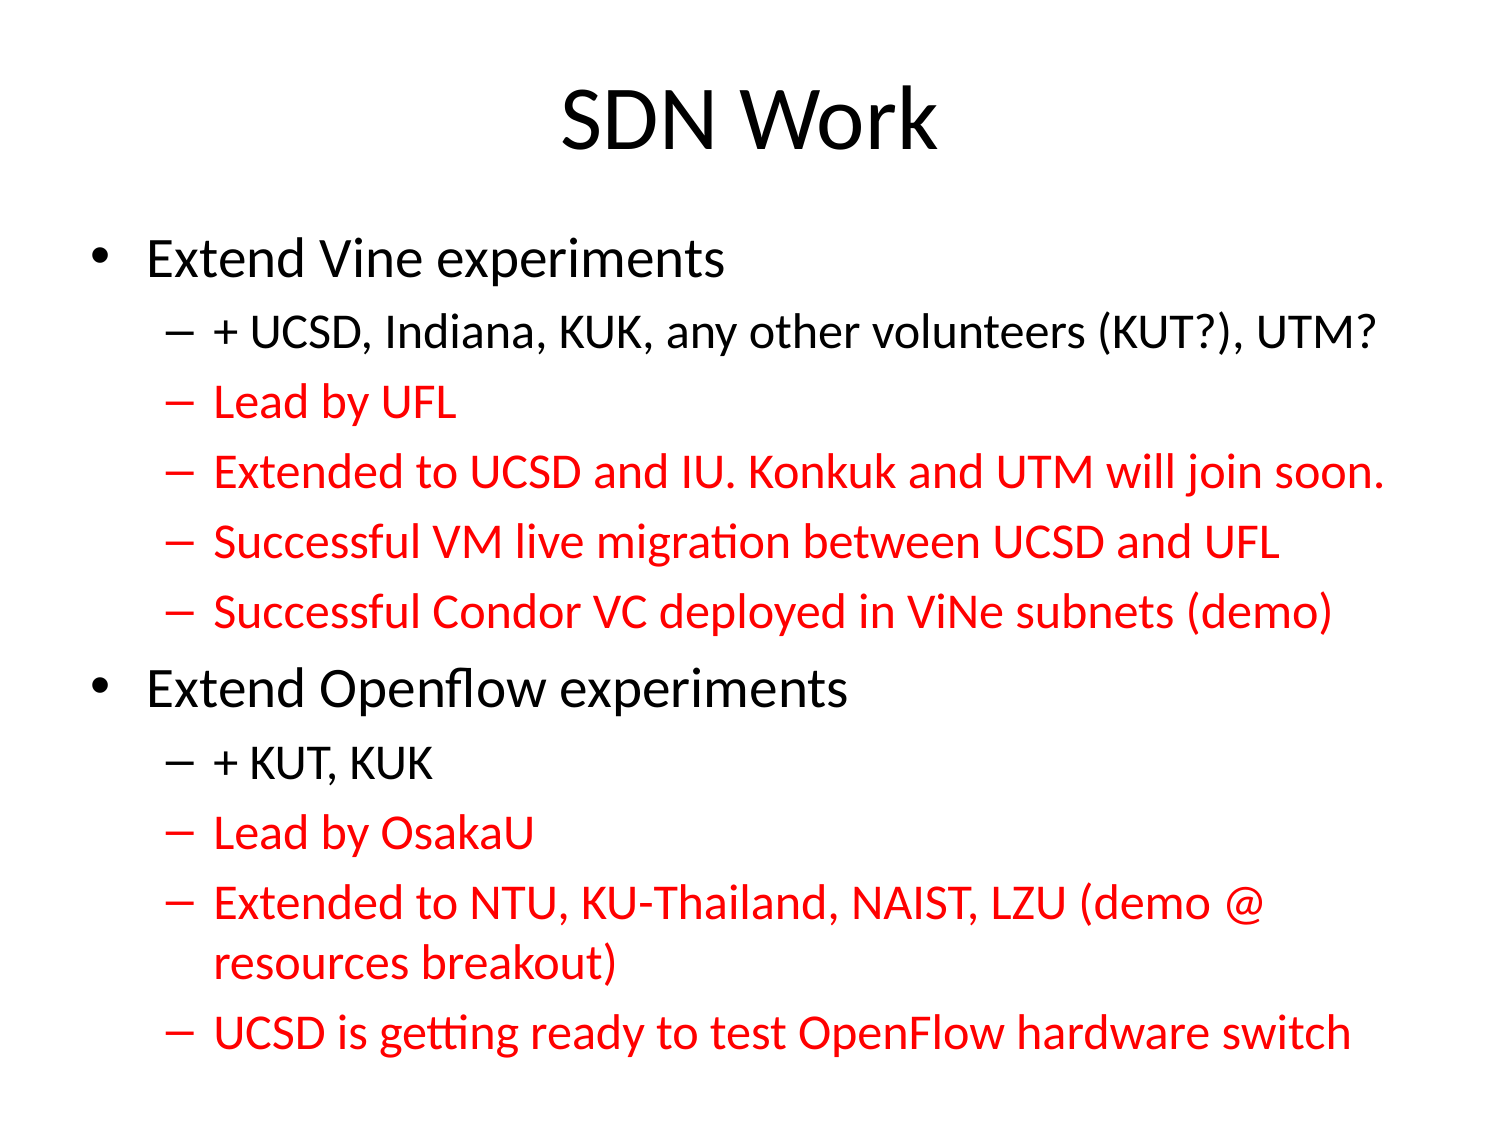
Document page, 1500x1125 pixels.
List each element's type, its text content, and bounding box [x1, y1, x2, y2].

title SDN Work [75, 24, 1425, 200]
list Extend Vine experiments + UCSD, Indiana, KUK, any other volunteers (KUT?), UTM? Lead by UFL Extended to UCSD and IU. Konkuk and UTM will join soon. Successful VM live migration between UCSD and UFL Successful Condor VC deployed in ViNe subnets (demo) Extend Openflow experiments + KUT, KUK Lead by OsakaU Extended to NTU, KU-Thailand, NAIST, LZU (demo @ resources breakout) UCSD is getting ready to test OpenFlow hardware switch [75, 212, 1425, 1083]
